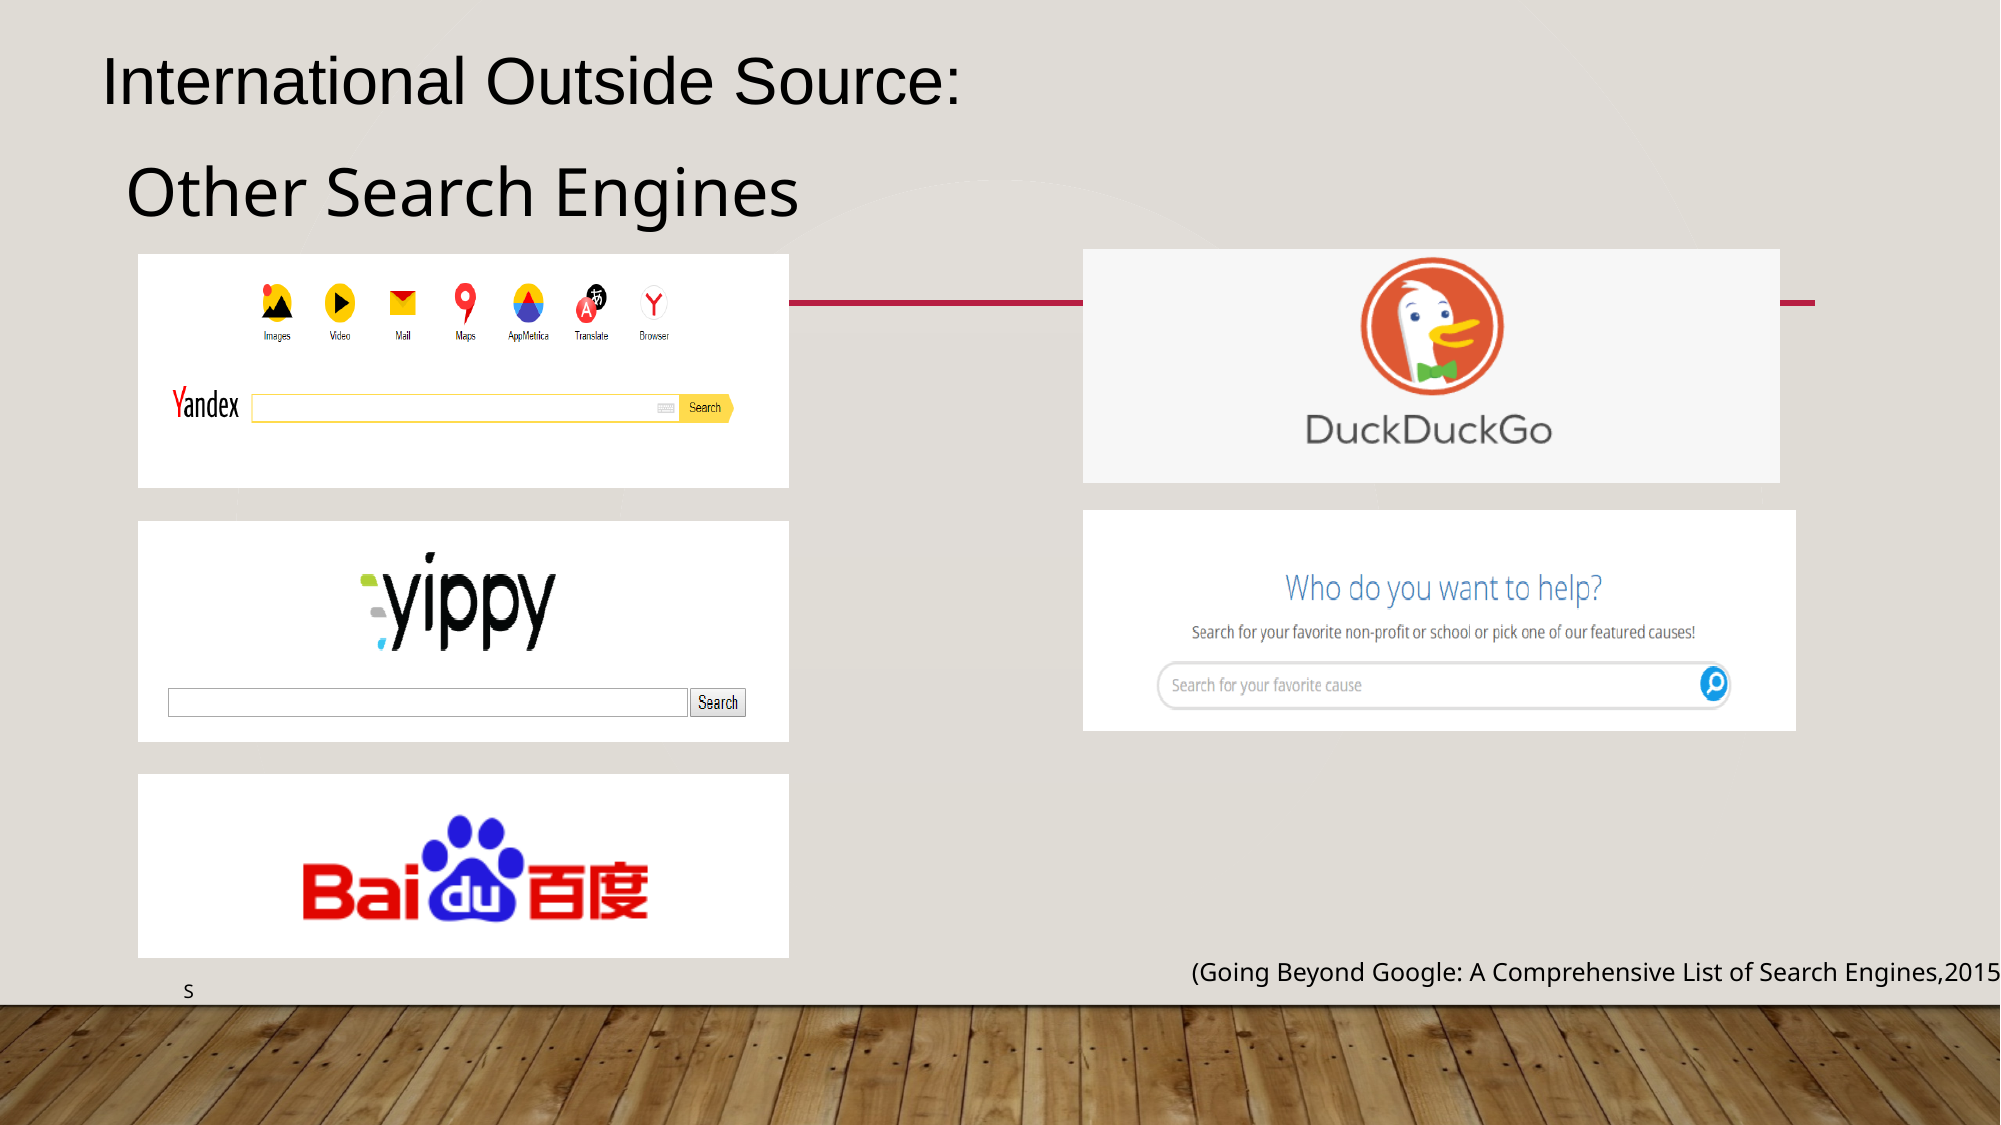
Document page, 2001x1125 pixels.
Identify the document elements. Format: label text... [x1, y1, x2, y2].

text_box (Going Beyond Google: A Comprehensive List of Search Engines,2015) [1177, 949, 2000, 995]
picture [0, 1005, 2000, 1125]
picture [1082, 510, 1796, 732]
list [1082, 249, 1780, 483]
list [137, 521, 789, 742]
picture [137, 254, 789, 489]
text_box International Outside Source: [86, 31, 1796, 126]
picture [137, 774, 789, 958]
text_box S [168, 972, 1948, 1010]
text_box Other Search Engines [110, 142, 950, 238]
